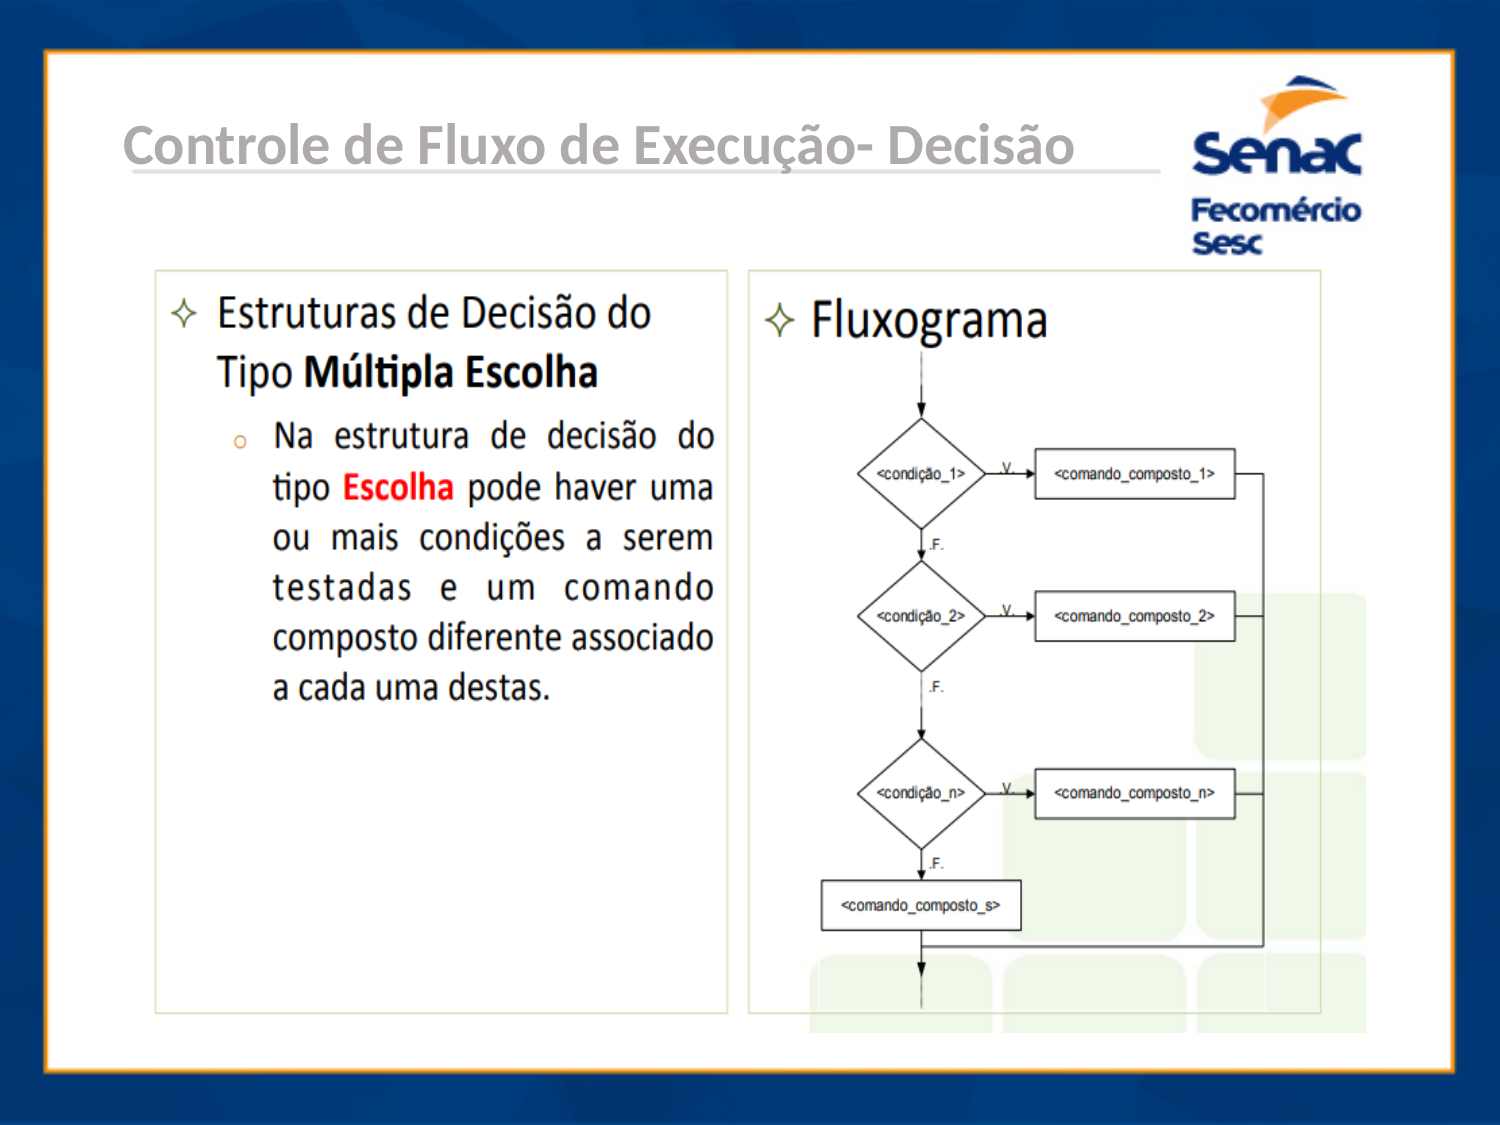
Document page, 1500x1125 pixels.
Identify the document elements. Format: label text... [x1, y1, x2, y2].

text_box Controle de Fluxo de Execução- Decisão [108, 89, 1107, 203]
picture [0, 0, 1500, 1125]
